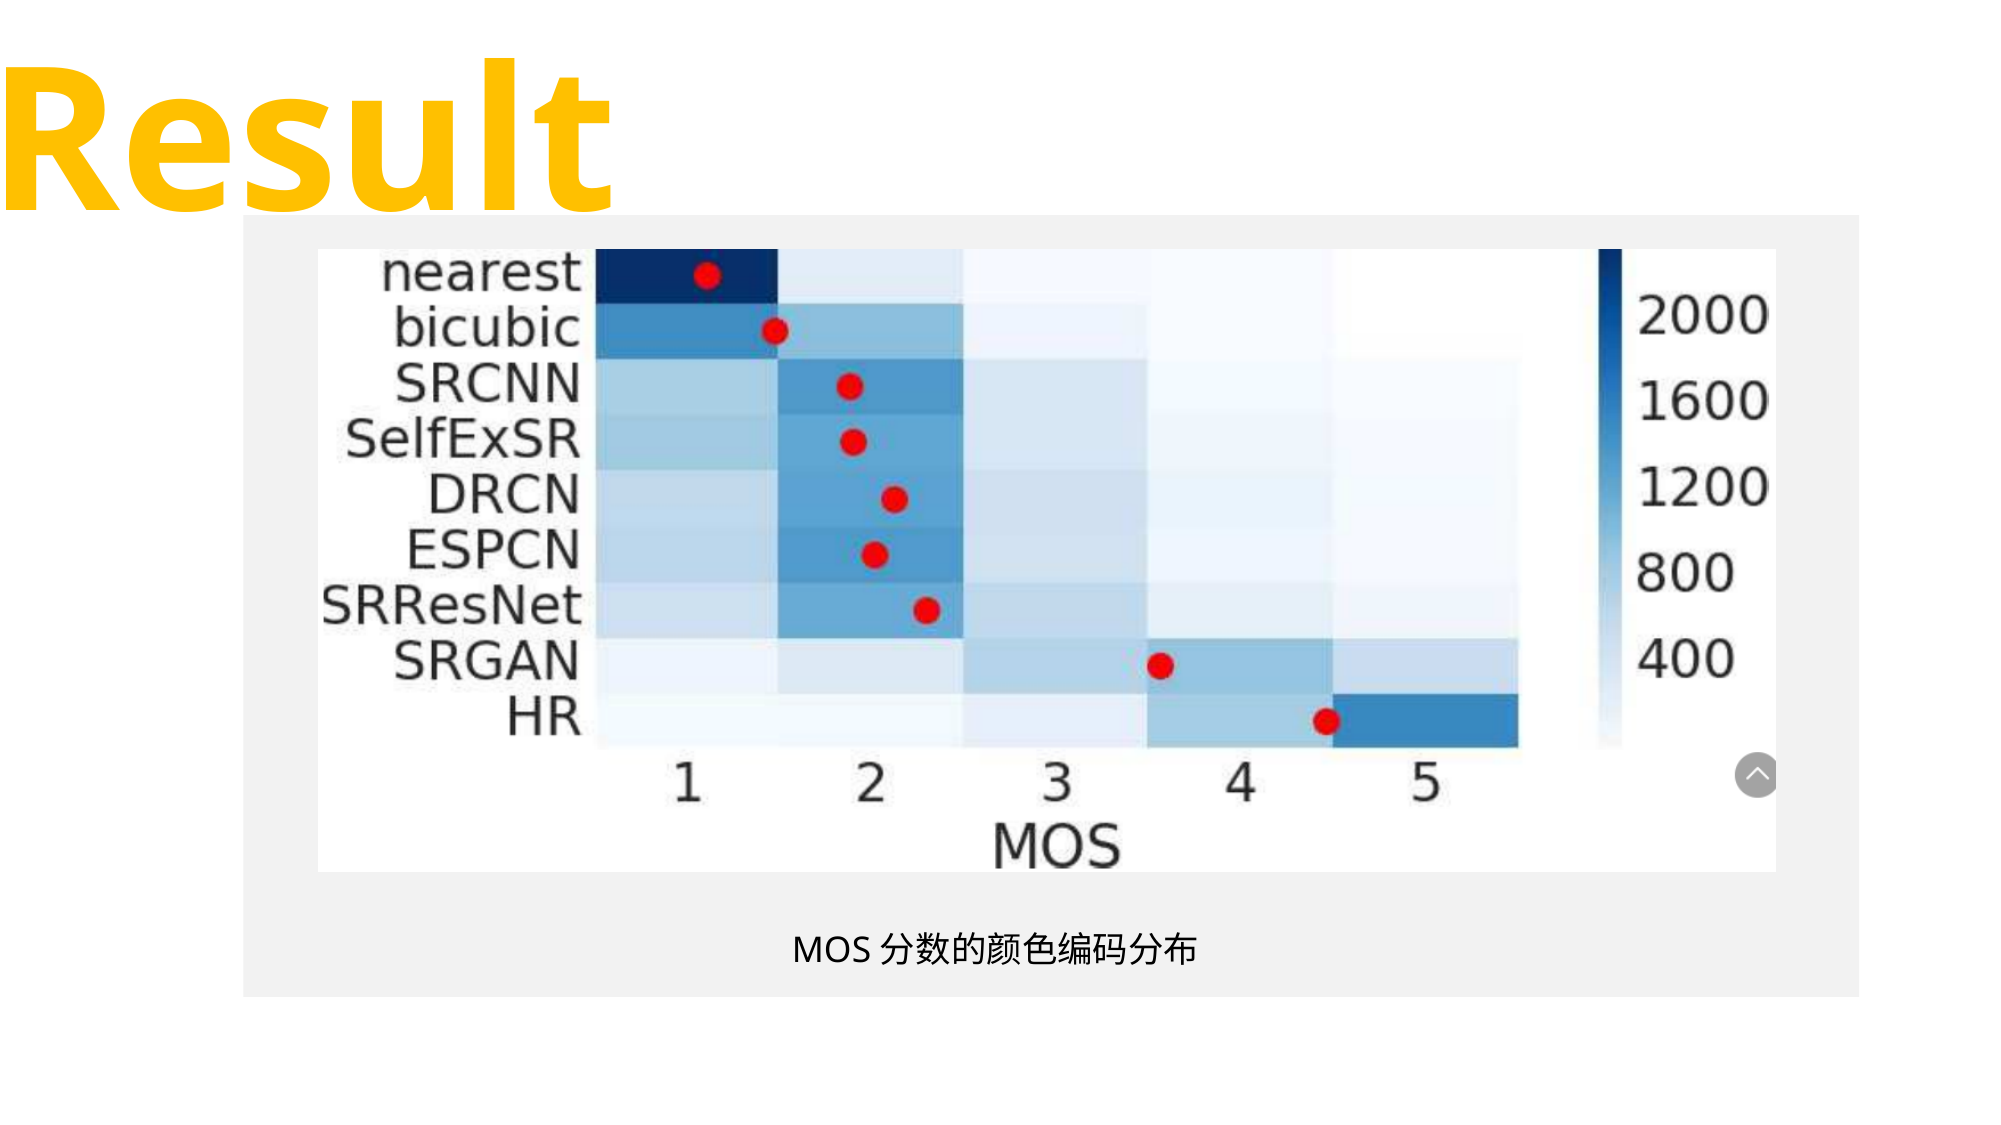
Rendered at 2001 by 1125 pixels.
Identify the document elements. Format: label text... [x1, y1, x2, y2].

picture [318, 249, 1776, 873]
text_box [242, 214, 1860, 998]
text_box MOS分数的颜色编码分布 [777, 898, 1317, 977]
text_box Result [0, 3, 632, 258]
